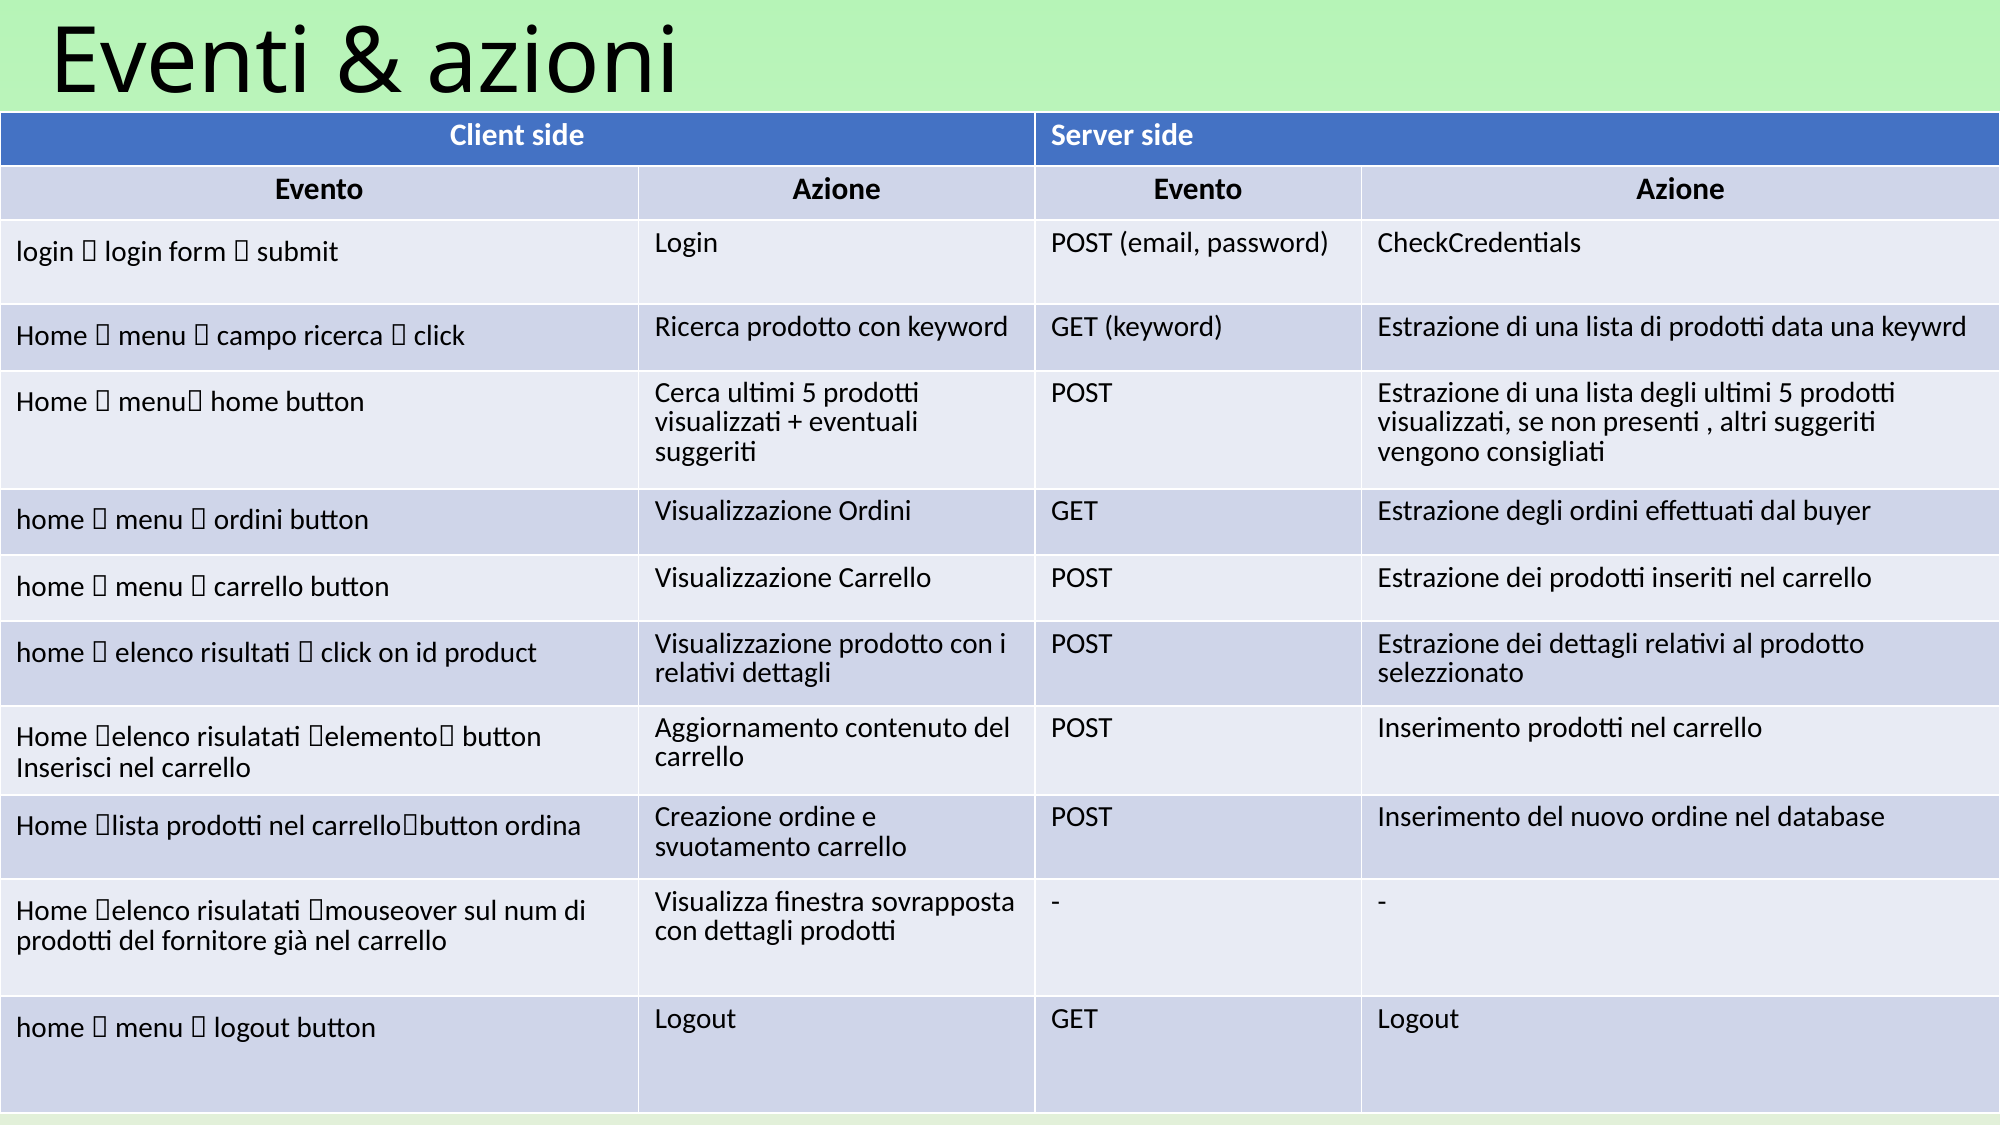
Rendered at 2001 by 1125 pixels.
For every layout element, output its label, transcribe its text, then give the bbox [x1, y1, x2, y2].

table_cell login  login form  submit [1, 221, 638, 303]
table_cell GET [1036, 997, 1361, 1112]
table_cell GET [1036, 490, 1361, 554]
table_cell Estrazione di una lista di prodotti data una keywrd [1362, 305, 1999, 370]
table_cell Visualizza finestra sovrapposta con dettagli prodotti [639, 880, 1034, 995]
table_cell POST [1036, 622, 1361, 705]
table_cell Cerca ultimi 5 prodotti visualizzati + eventuali suggeriti [639, 372, 1034, 488]
table_cell Visualizzazione Ordini [639, 490, 1034, 554]
table_cell POST [1036, 372, 1361, 488]
table_cell Azione [639, 167, 1034, 219]
table_cell POST (email, password) [1036, 221, 1361, 303]
table_cell Aggiornamento contenuto del carrello [639, 707, 1034, 794]
table_cell Estrazione dei prodotti inseriti nel carrello [1362, 556, 1999, 620]
table_cell Inserimento del nuovo ordine nel database [1362, 796, 1999, 878]
table_cell Azione [1362, 167, 1999, 219]
table_cell Estrazione dei dettagli relativi al prodotto selezzionato [1362, 622, 1999, 705]
table_cell Evento [1, 167, 638, 219]
table_cell Estrazione degli ordini effettuati dal buyer [1362, 490, 1999, 554]
table_cell Home elenco risulatati elemento button Inserisci nel carrello [1, 707, 638, 794]
table_cell Home lista prodotti nel carrellobutton ordina [1, 796, 638, 878]
table_cell Ricerca prodotto con keyword [639, 305, 1034, 370]
table_cell Login [639, 221, 1034, 303]
title Eventi & azioni [34, 5, 1497, 111]
table_cell Visualizzazione prodotto con i relativi dettagli [639, 622, 1034, 705]
table_cell home  menu  ordini button [1, 490, 638, 554]
table_cell Creazione ordine e svuotamento carrello [639, 796, 1034, 878]
table_cell Visualizzazione Carrello [639, 556, 1034, 620]
table_cell GET (keyword) [1036, 305, 1361, 370]
table_cell Logout [639, 997, 1034, 1112]
table_cell Estrazione di una lista degli ultimi 5 prodotti visualizzati, se non presenti , altri suggeriti vengono consigliati [1362, 372, 1999, 488]
table_cell Evento [1036, 167, 1361, 219]
table_header Client side [1, 113, 1034, 165]
table_header Server side [1036, 113, 1999, 165]
table_cell - [1036, 880, 1361, 995]
table_cell Home  menu  campo ricerca  click [1, 305, 638, 370]
table_cell Inserimento prodotti nel carrello [1362, 707, 1999, 794]
table_cell POST [1036, 707, 1361, 794]
table_cell - [1362, 880, 1999, 995]
table_cell Home elenco risulatati mouseover sul num di prodotti del fornitore già nel carrello [1, 880, 638, 995]
table_cell Home  menu home button [1, 372, 638, 488]
table_cell Logout [1362, 997, 1999, 1112]
table_cell home  menu  logout button [1, 997, 638, 1112]
table_cell POST [1036, 796, 1361, 878]
table_cell home  elenco risultati  click on id product [1, 622, 638, 705]
table_cell home  menu  carrello button [1, 556, 638, 620]
table_cell CheckCredentials [1362, 221, 1999, 303]
table_cell POST [1036, 556, 1361, 620]
